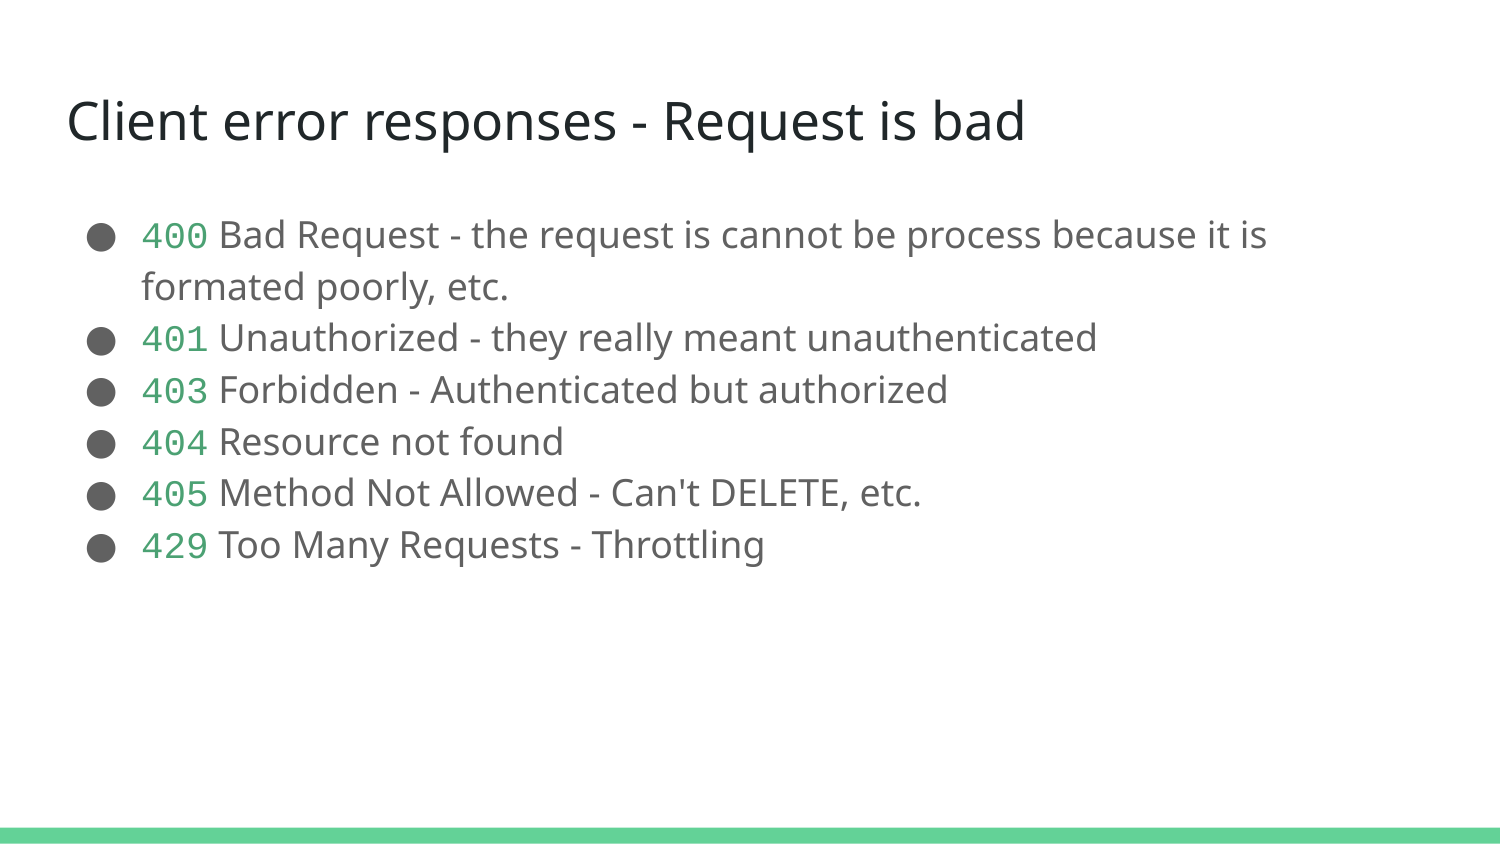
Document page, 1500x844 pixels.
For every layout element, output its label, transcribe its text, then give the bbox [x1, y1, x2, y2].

text_box Client error responses - Request is bad [51, 72, 1449, 167]
text_box 400 Bad Request - the request is cannot be process because it is formated poorly, etc. 401 Unauthorized - they really meant unauthenticated 403 Forbidden - Authenticated but authorized 404 Resource not found 405 Method Not Allowed - Can't DELETE, etc. 429 Too Many Requests - Throttling [51, 189, 1449, 750]
